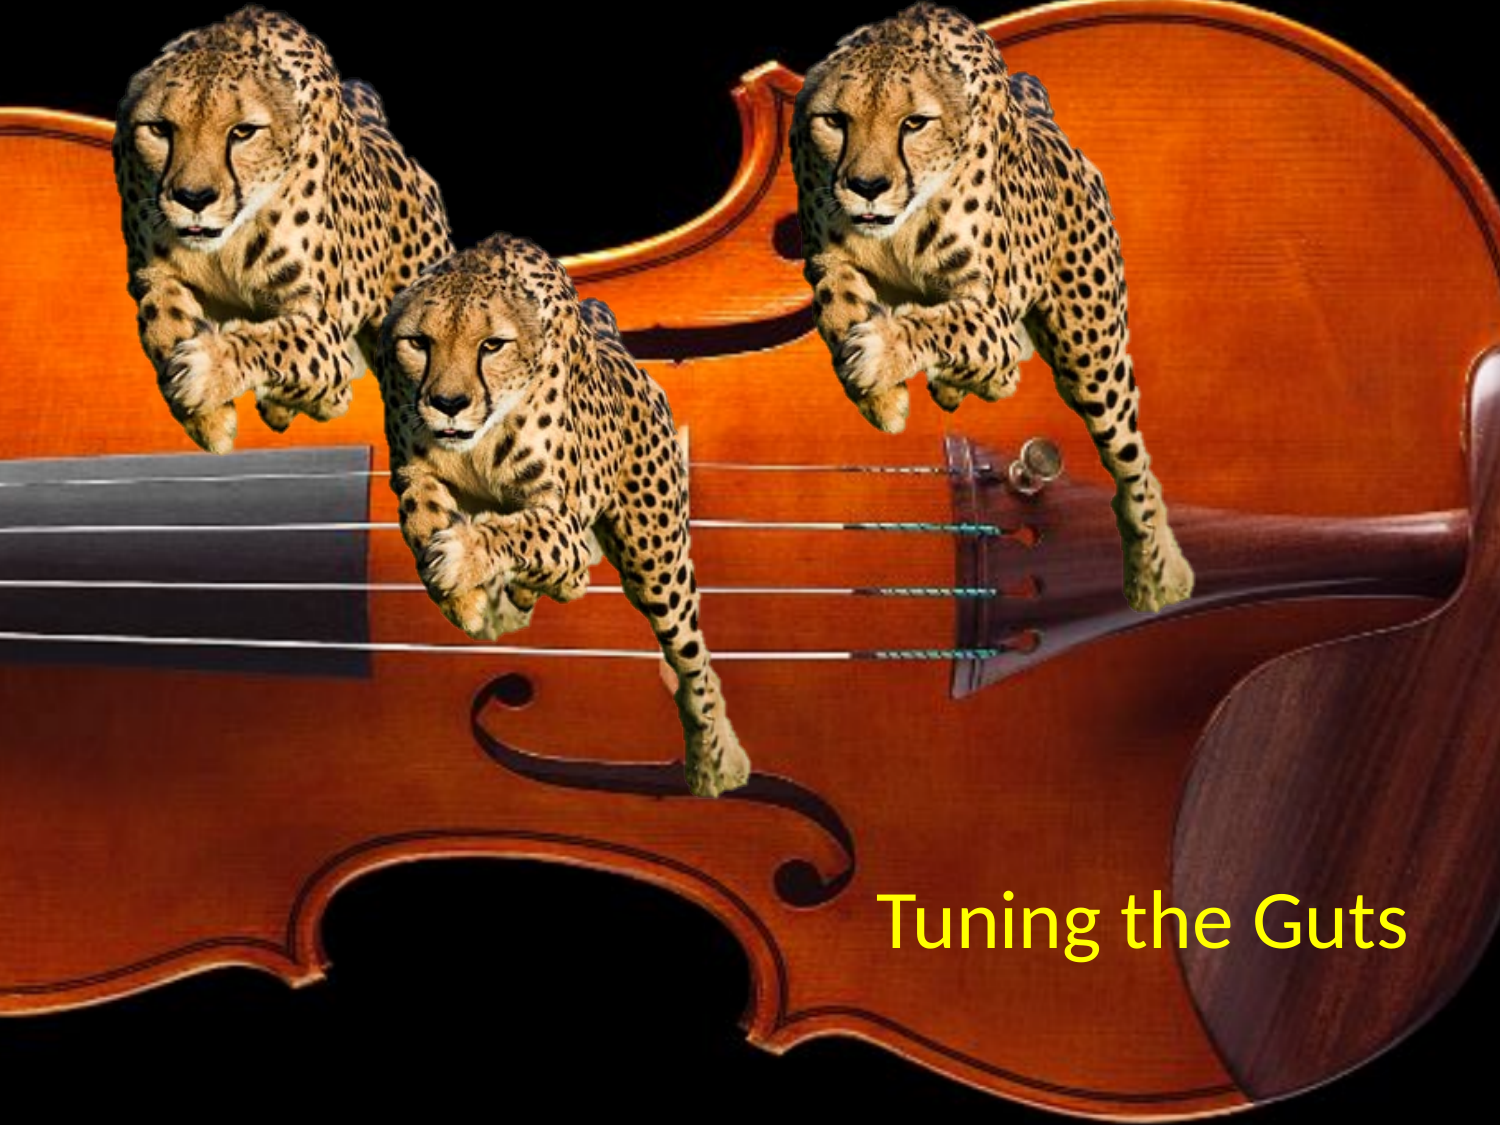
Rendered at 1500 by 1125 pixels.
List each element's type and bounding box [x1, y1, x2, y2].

text_box [0, 0, 1500, 1125]
